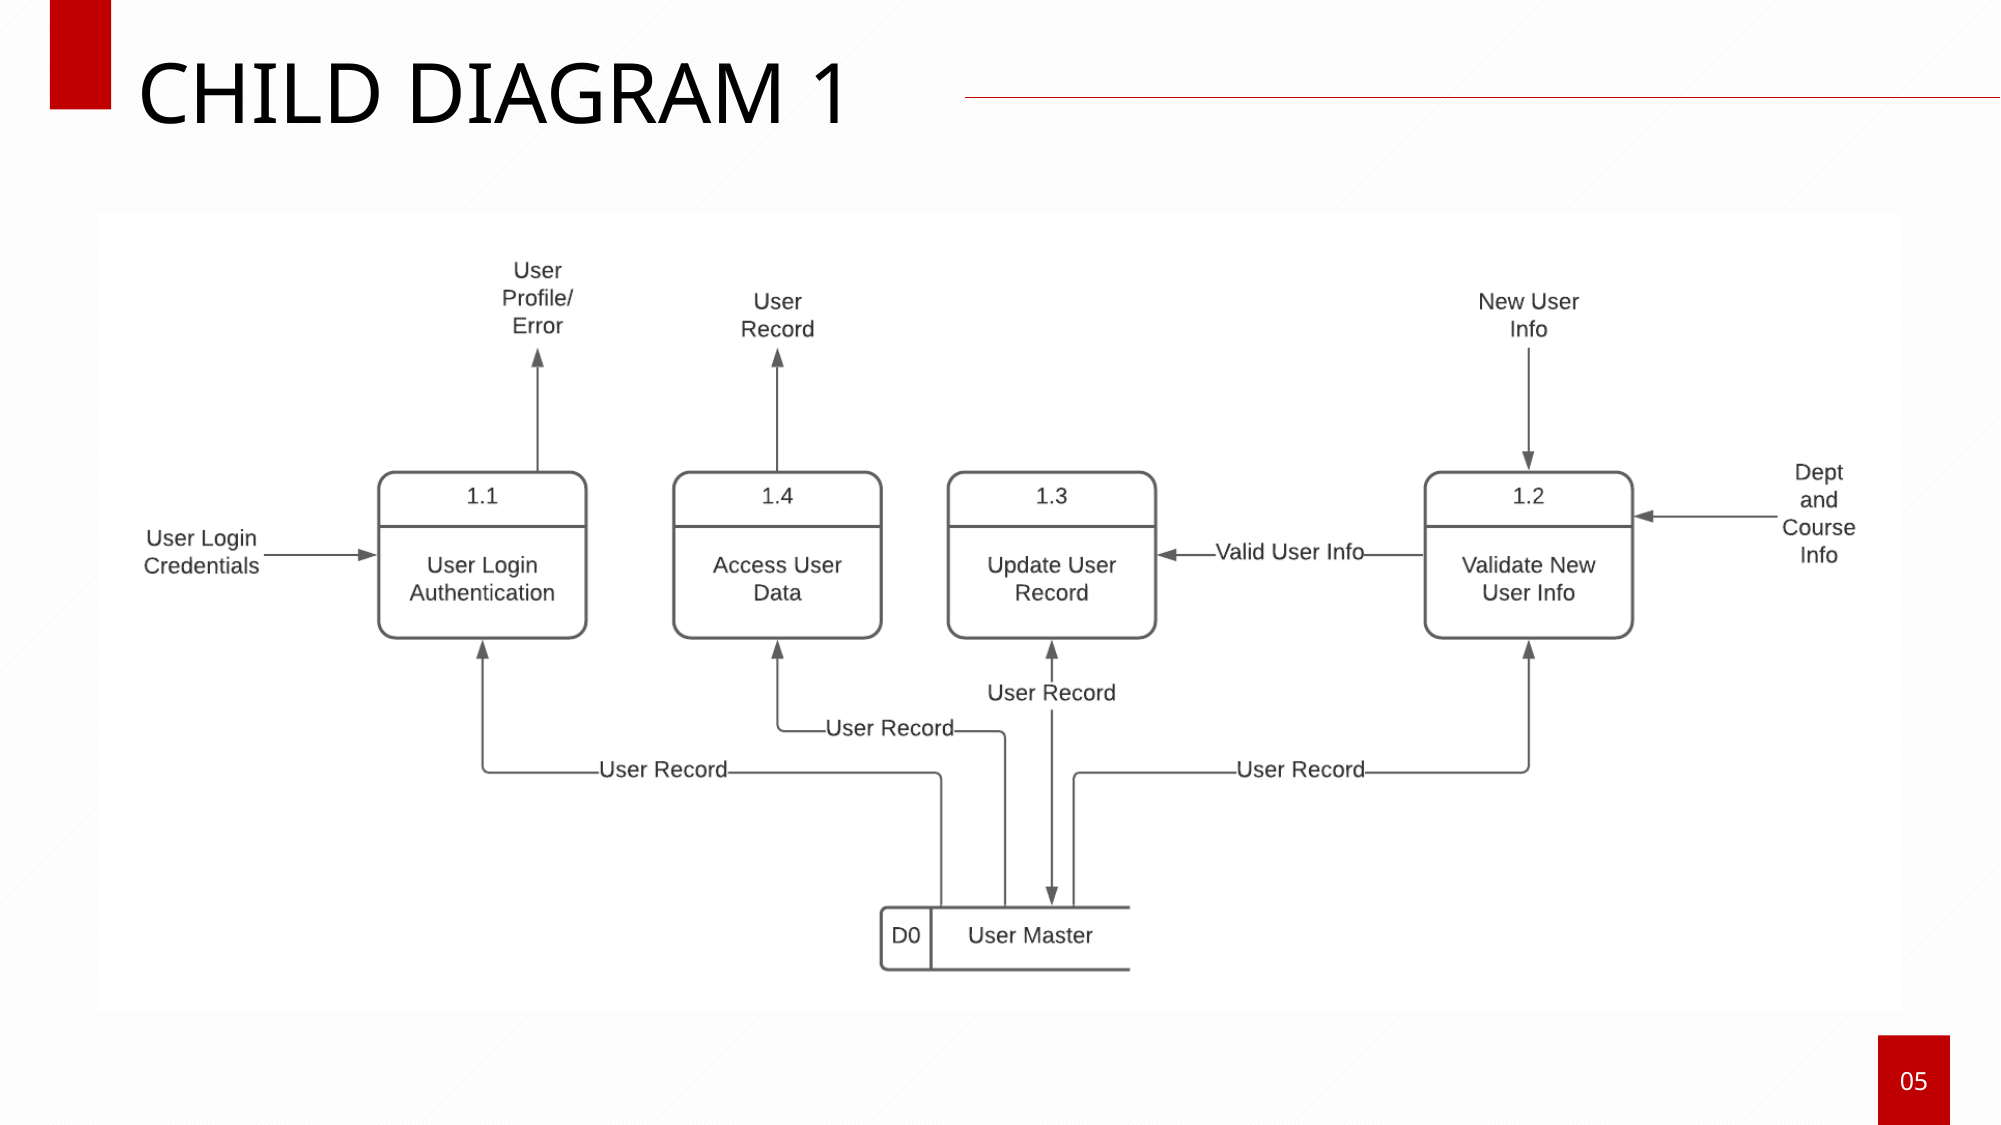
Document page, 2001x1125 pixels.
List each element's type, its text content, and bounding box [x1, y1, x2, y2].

text_box 05 [1877, 1034, 1951, 1125]
text_box CHILD DIAGRAM 1 [137, 52, 1863, 143]
text_box [49, 0, 112, 111]
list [98, 213, 1902, 1011]
